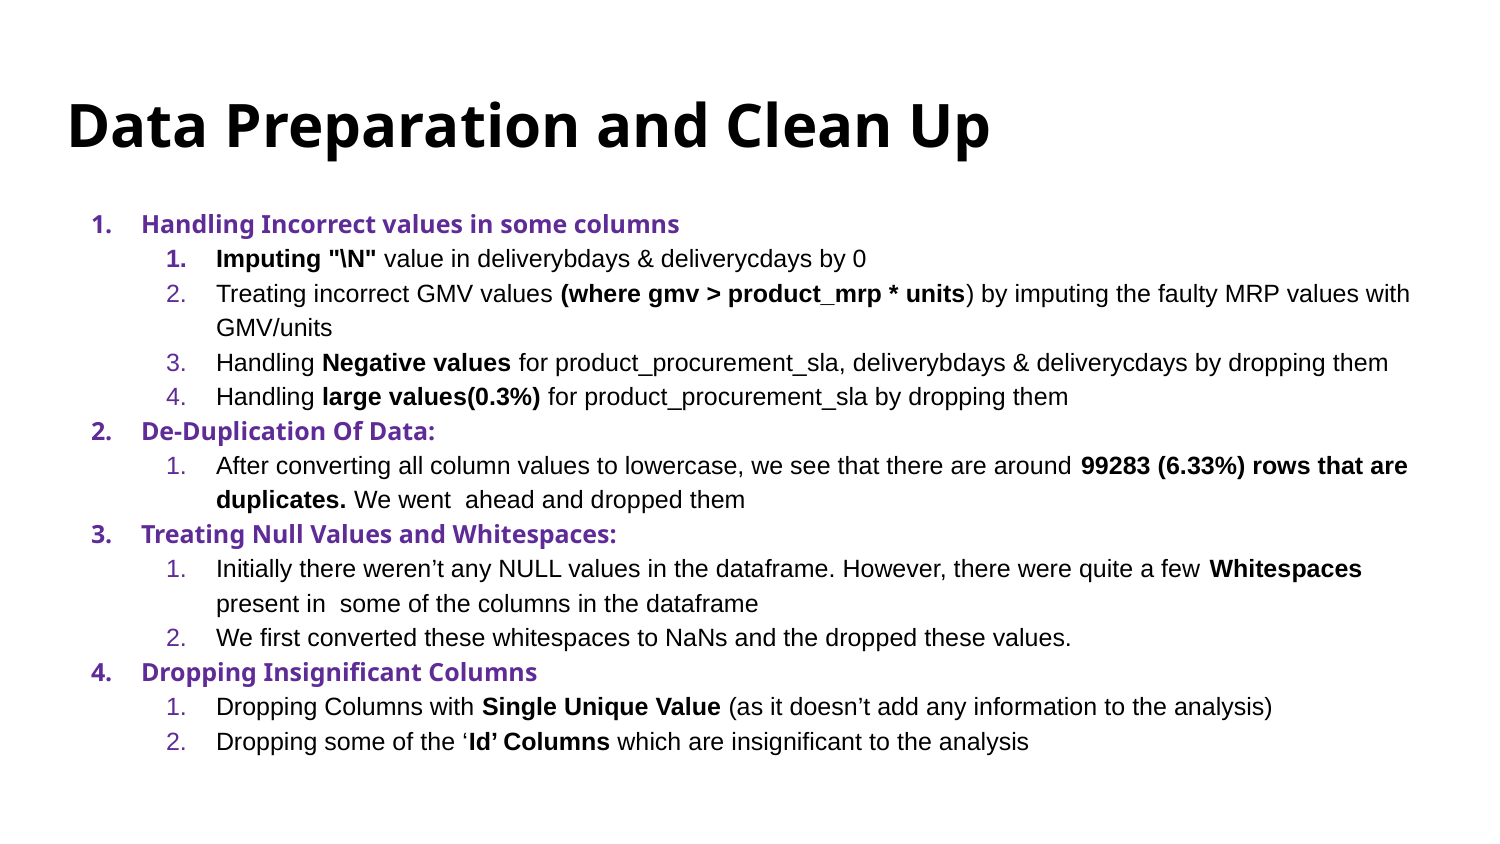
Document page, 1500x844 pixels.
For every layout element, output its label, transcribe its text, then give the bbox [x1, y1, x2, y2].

title Data Preparation and Clean Up [51, 72, 1449, 176]
list Handling Incorrect values in some columns Imputing "\N" value in deliverybdays & deliverycdays by 0 Treating incorrect GMV values (where gmv > product_mrp * units) by imputing the faulty MRP values with GMV/units Handling Negative values for product_procurement_sla, deliverybdays & deliverycdays by dropping them Handling large values(0.3%) for product_procurement_sla by dropping them De-Duplication Of Data: After converting all column values to lowercase, we see that there are around 99283 (6.33%) rows that are duplicates. We went ahead and dropped them Treating Null Values and Whitespaces: Initially there weren’t any NULL values in the dataframe. However, there were quite a few Whitespaces present in some of the columns in the dataframe We first converted these whitespaces to NaNs and the dropped these values. Dropping Insignificant Columns Dropping Columns with Single Unique Value (as it doesn’t add any information to the analysis) Dropping some of the ‘Id’ Columns which are insignificant to the analysis [51, 189, 1449, 816]
